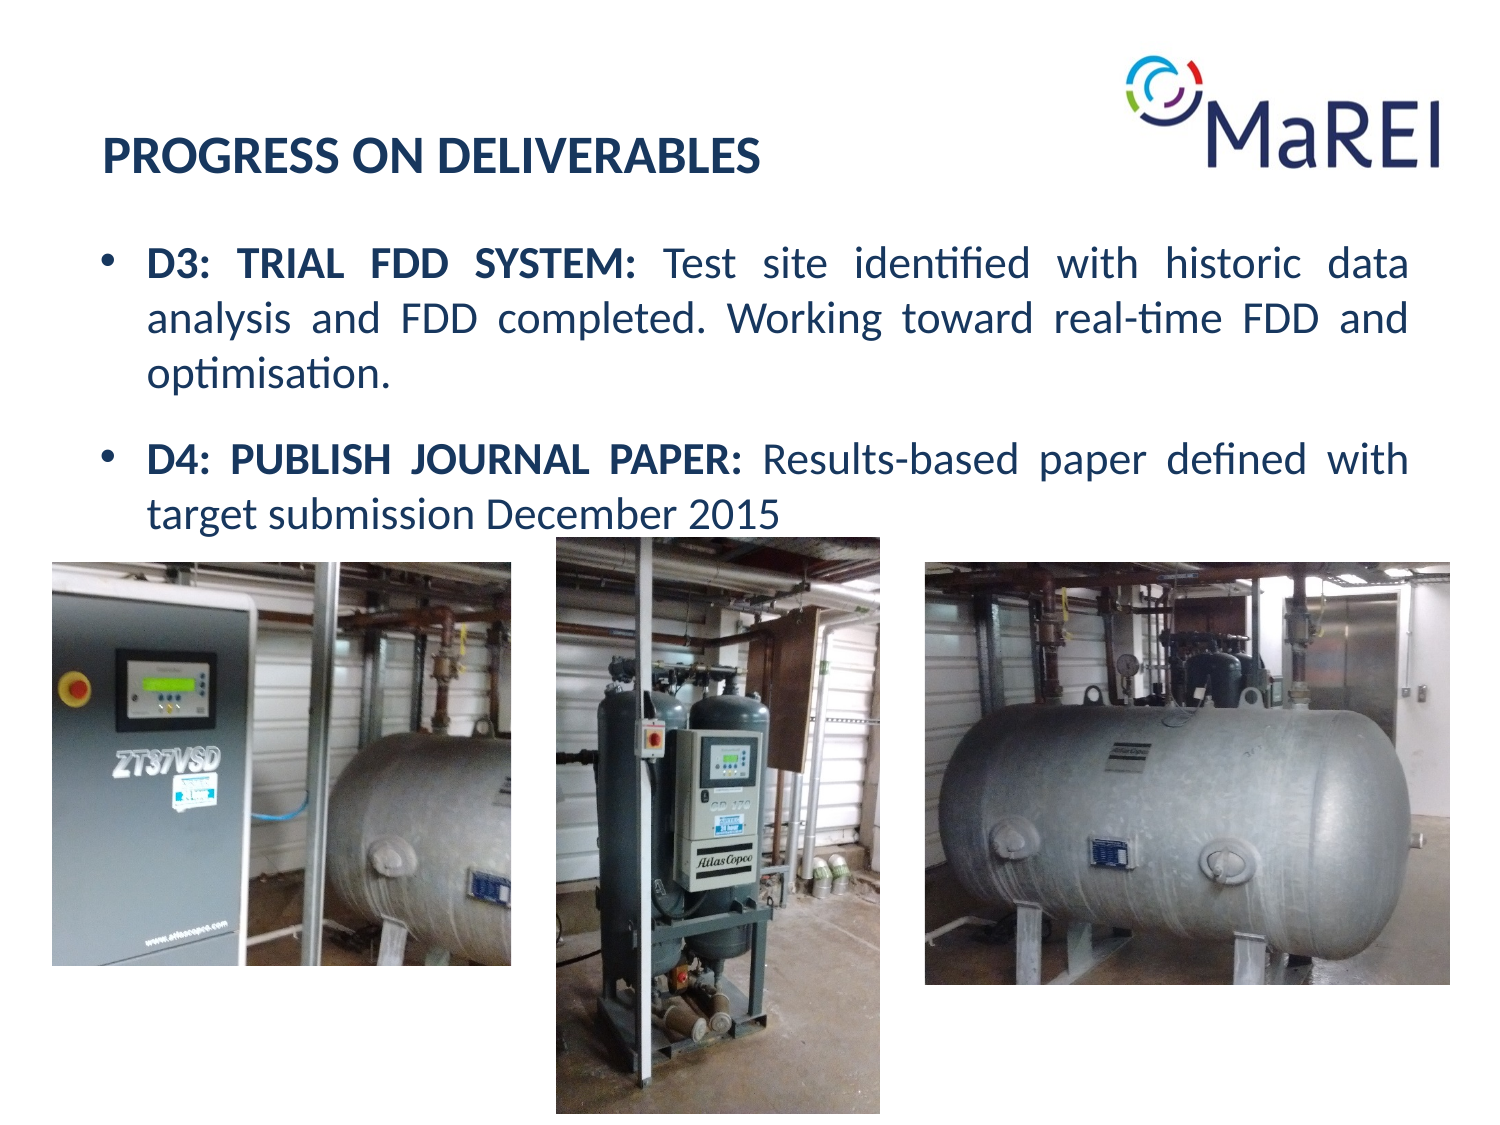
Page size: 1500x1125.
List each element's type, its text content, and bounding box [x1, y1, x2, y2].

text_box PROGRESS ON DELIVERABLES [87, 112, 838, 193]
text_box D3: TRIAL FDD SYSTEM: Test site identified with historic data analysis and FDD completed. Working toward real-time FDD and optimisation. D4: PUBLISH JOURNAL PAPER: Results-based paper defined with target submission December 2015 [84, 224, 1425, 546]
picture [555, 537, 881, 1114]
picture [1107, 41, 1463, 194]
picture [924, 562, 1451, 985]
picture [51, 562, 512, 966]
